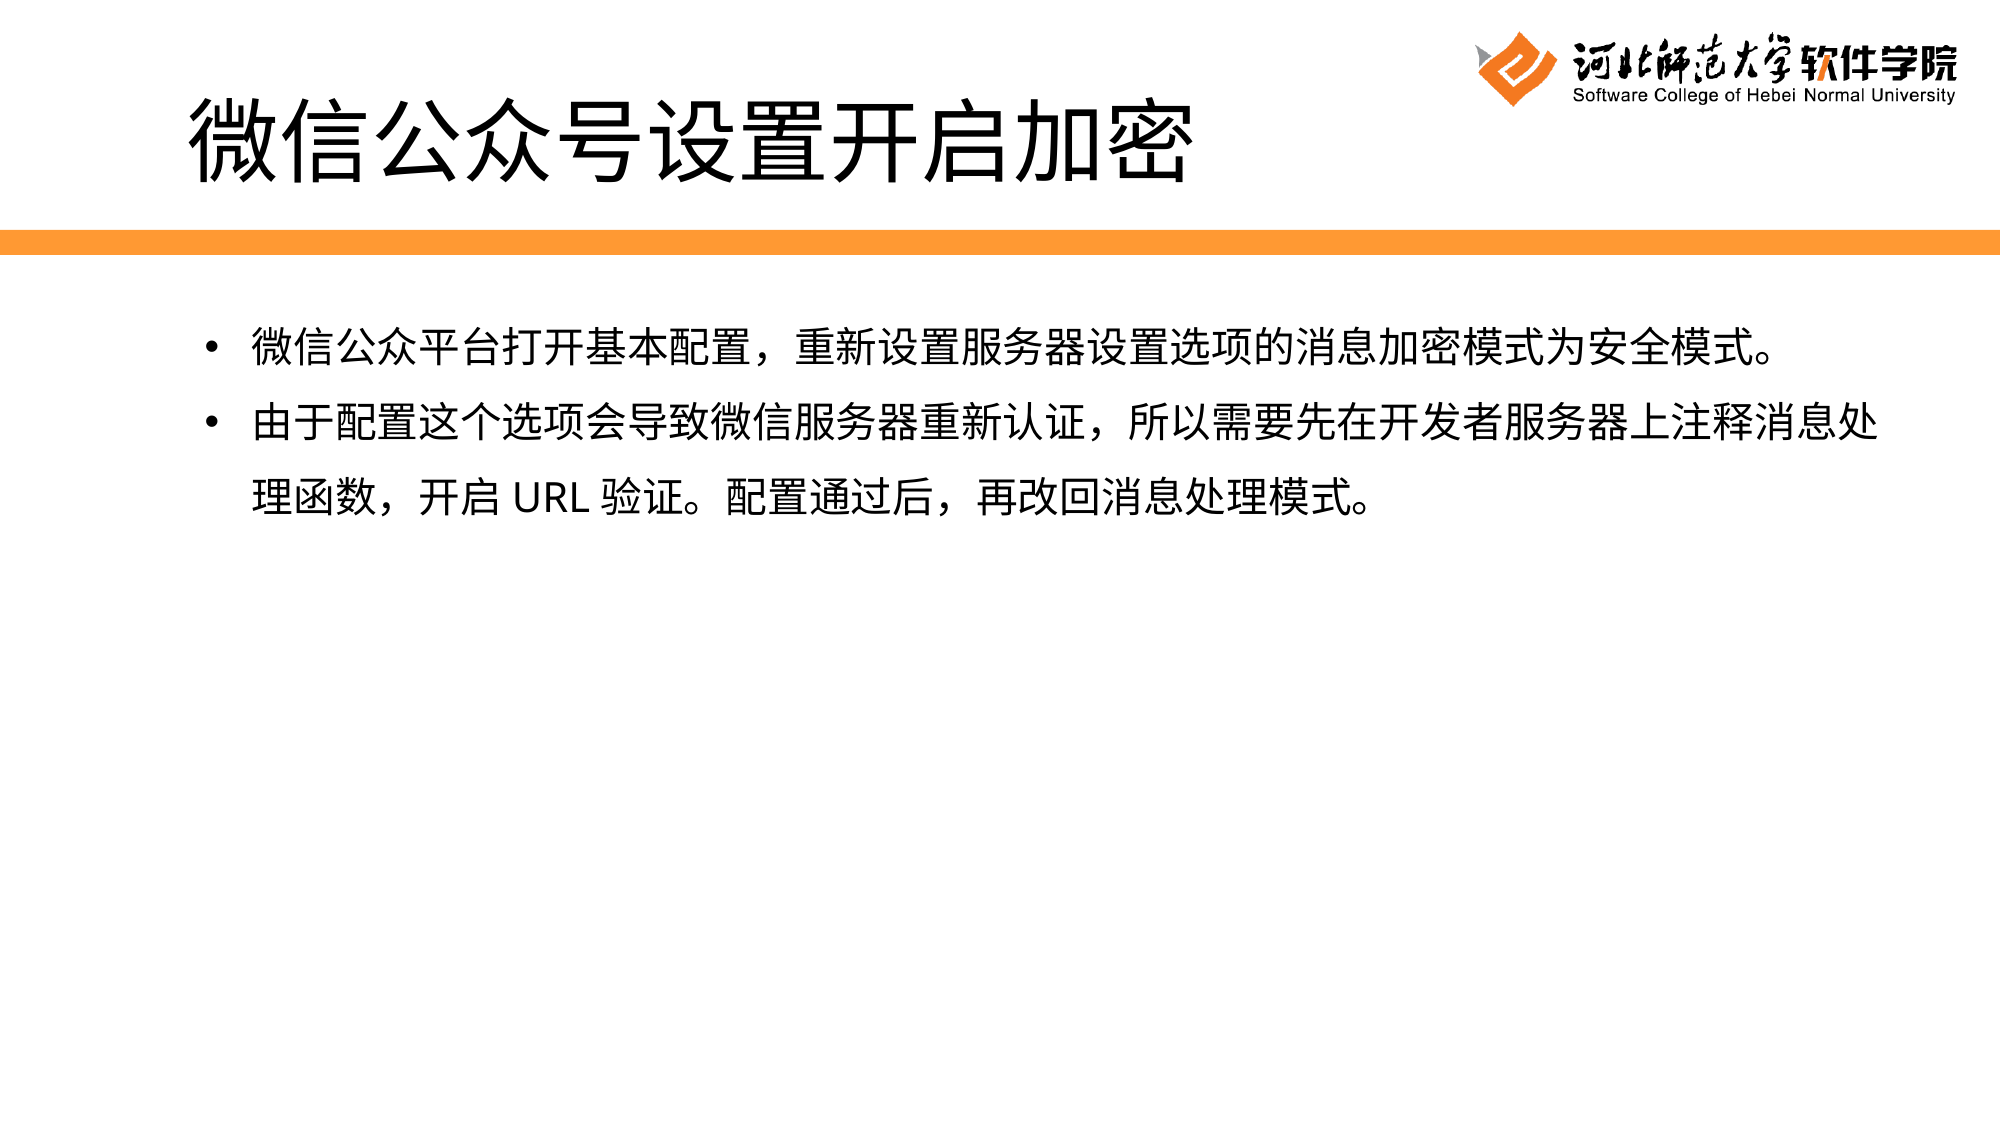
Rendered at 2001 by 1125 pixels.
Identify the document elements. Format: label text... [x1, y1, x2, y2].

list 微信公众号设置开启加密 [172, 89, 1247, 202]
text_box 微信公众平台打开基本配置，重新设置服务器设置选项的消息加密模式为安全模式。 由于配置这个选项会导致微信服务器重新认证，所以需要先在开发者服务器上注释消息处理函数，开启URL验证。配置通过后，再改回消息处理模式。 [189, 288, 1915, 528]
picture [1475, 31, 1957, 107]
